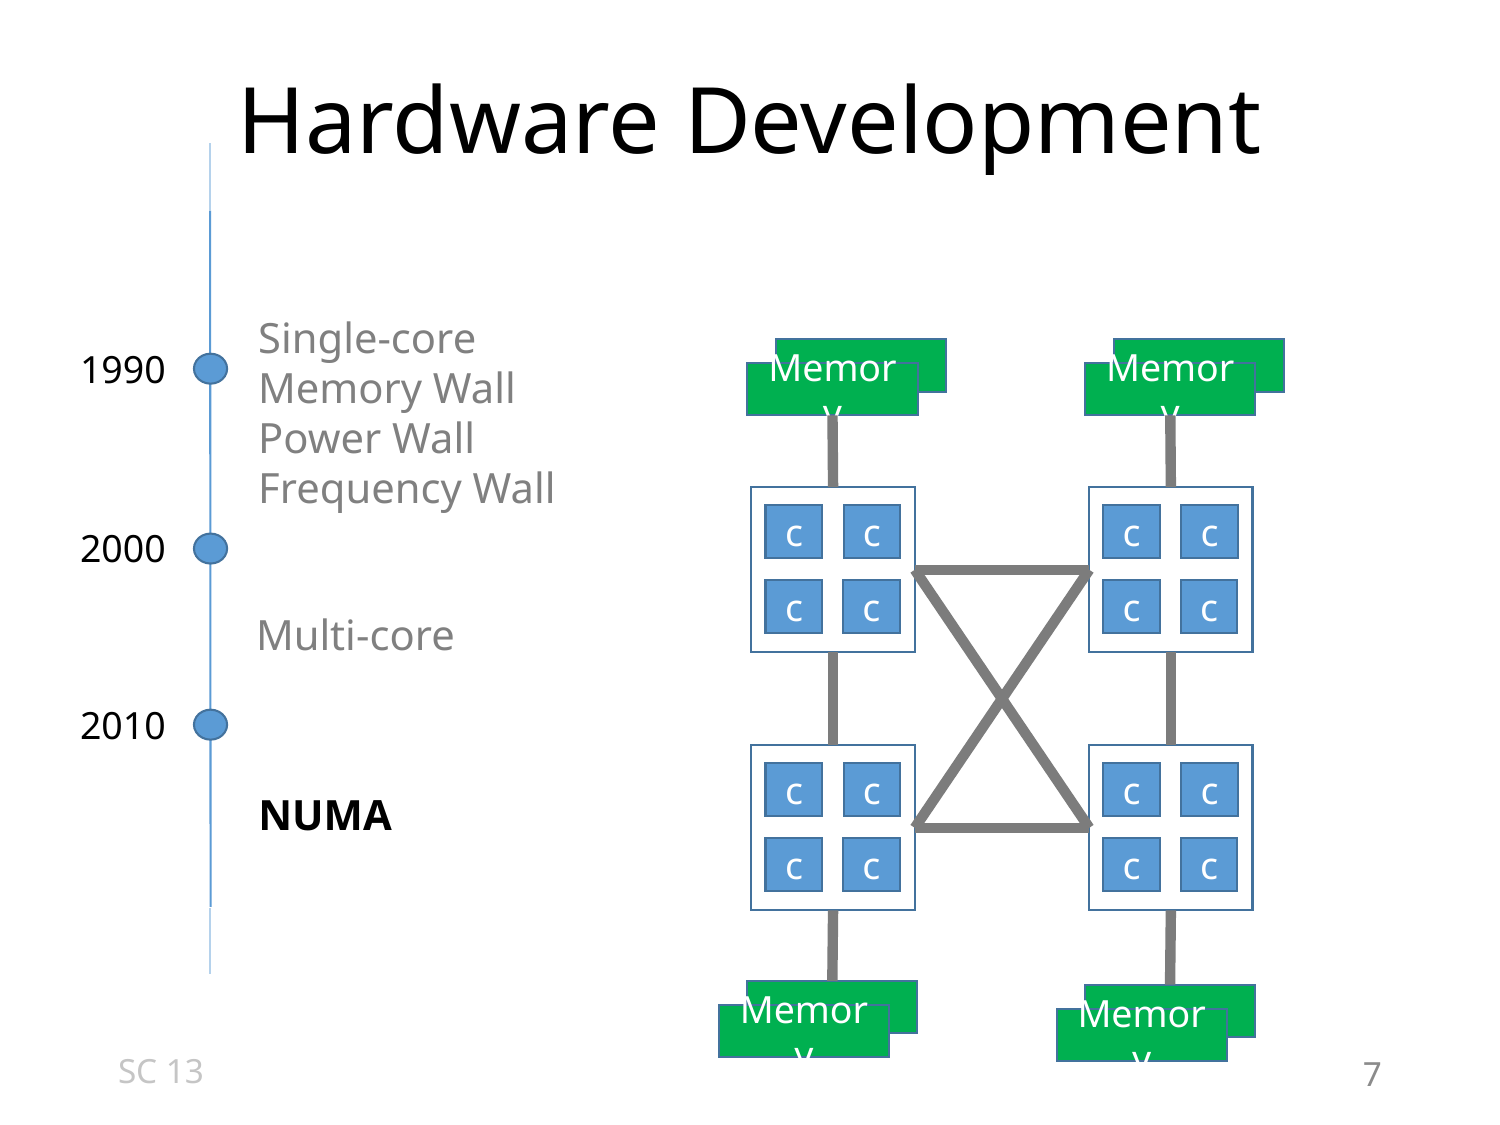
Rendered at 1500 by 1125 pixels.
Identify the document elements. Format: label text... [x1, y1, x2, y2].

text_box Memory [1084, 362, 1256, 416]
text_box [1088, 486, 1254, 653]
text_box [1084, 984, 1256, 1038]
text_box Memory [1056, 1008, 1228, 1062]
text_box Single-core Memory Wall Power Wall Frequency Wall [243, 304, 584, 520]
text_box [750, 486, 916, 653]
text_box [211, 708, 229, 741]
text_box 2010 [51, 694, 194, 755]
slide_number 7 [1059, 1042, 1397, 1103]
text_box Multi-core [241, 601, 470, 667]
text_box [1088, 744, 1254, 911]
text_box 1990 [51, 338, 194, 399]
text_box Hardware Development [103, 15, 1397, 233]
text_box [746, 980, 918, 1034]
text_box [194, 352, 210, 385]
text_box [194, 708, 210, 741]
text_box [211, 352, 229, 385]
text_box [1113, 338, 1285, 393]
text_box [211, 532, 229, 565]
text_box [775, 338, 947, 393]
text_box 2000 [51, 517, 194, 578]
text_box [750, 744, 916, 911]
text_box [194, 532, 210, 565]
footer SC 13 [103, 1042, 610, 1103]
text_box NUMA [243, 781, 407, 847]
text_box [914, 569, 1090, 828]
text_box Memory [746, 362, 919, 416]
text_box Memory [718, 1004, 890, 1058]
